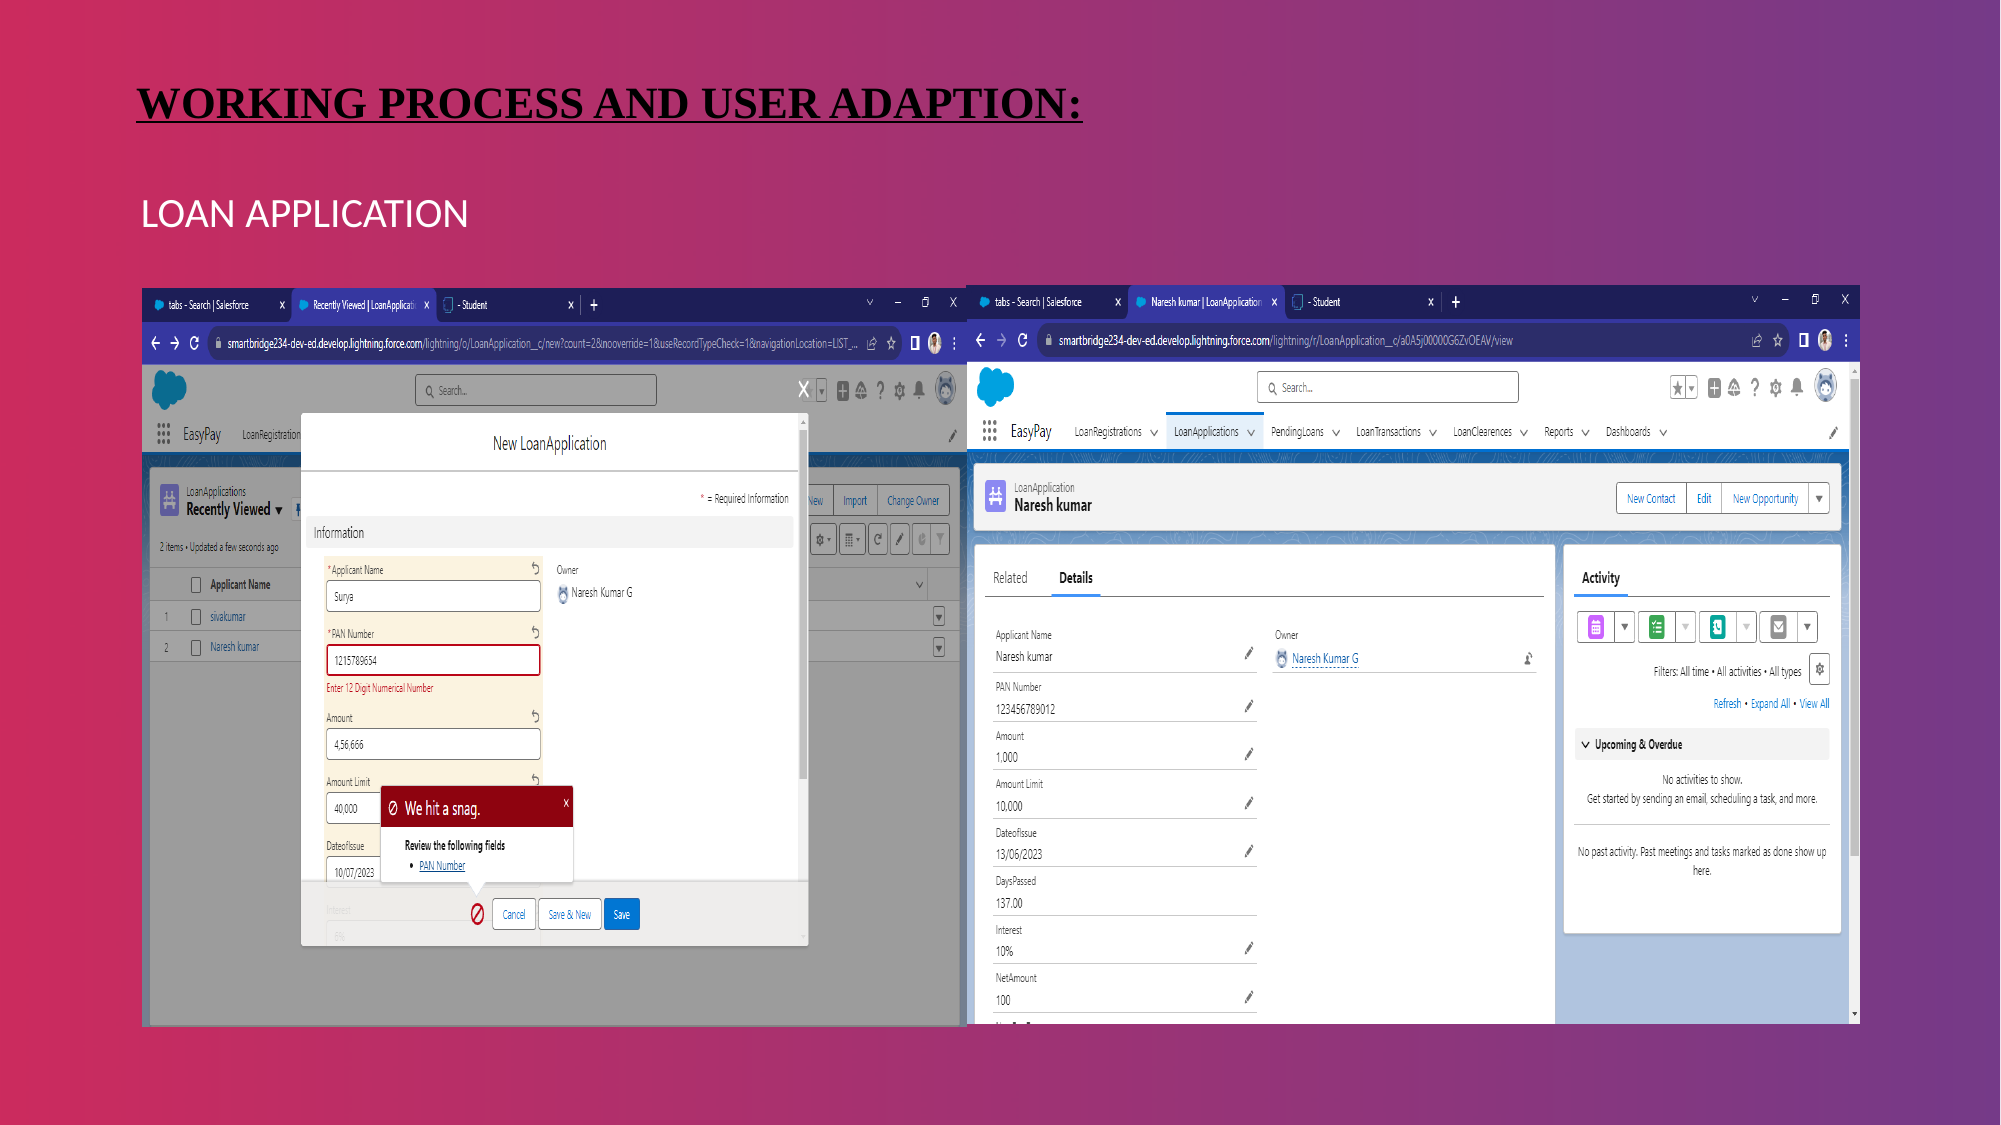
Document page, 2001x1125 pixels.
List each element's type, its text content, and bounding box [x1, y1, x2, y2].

title WORKING PROCESS AND USER ADAPTION: [121, 53, 1196, 154]
text_box LOAN APPLICATION [126, 178, 741, 244]
picture [0, 0, 2001, 1125]
